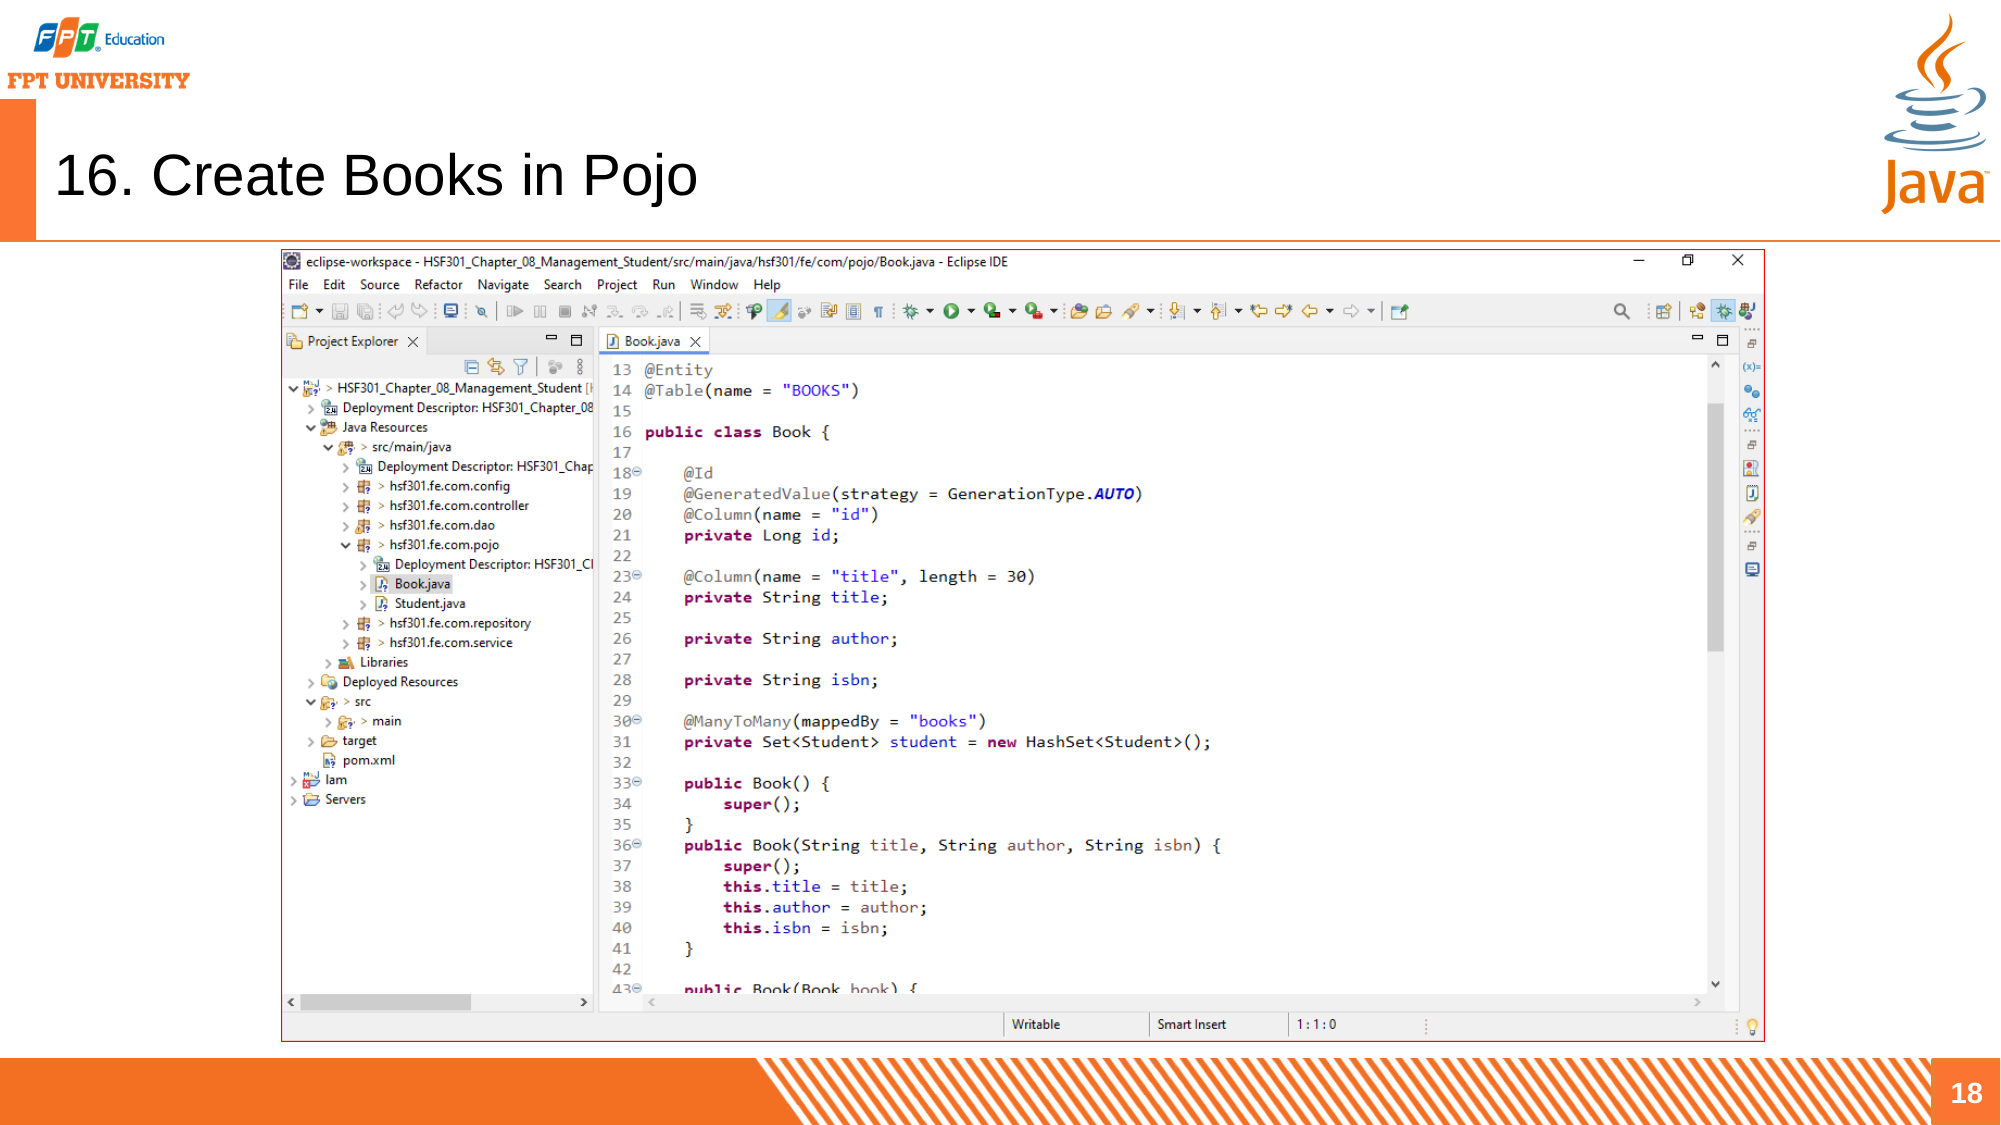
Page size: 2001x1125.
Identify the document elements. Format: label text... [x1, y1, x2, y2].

picture [281, 249, 1765, 1042]
title 16. Create Books in Pojo [39, 123, 1872, 230]
picture [1868, 4, 2000, 226]
picture [0, 2, 197, 99]
slide_number 18 [1933, 1059, 2000, 1124]
picture [0, 1058, 1934, 1125]
